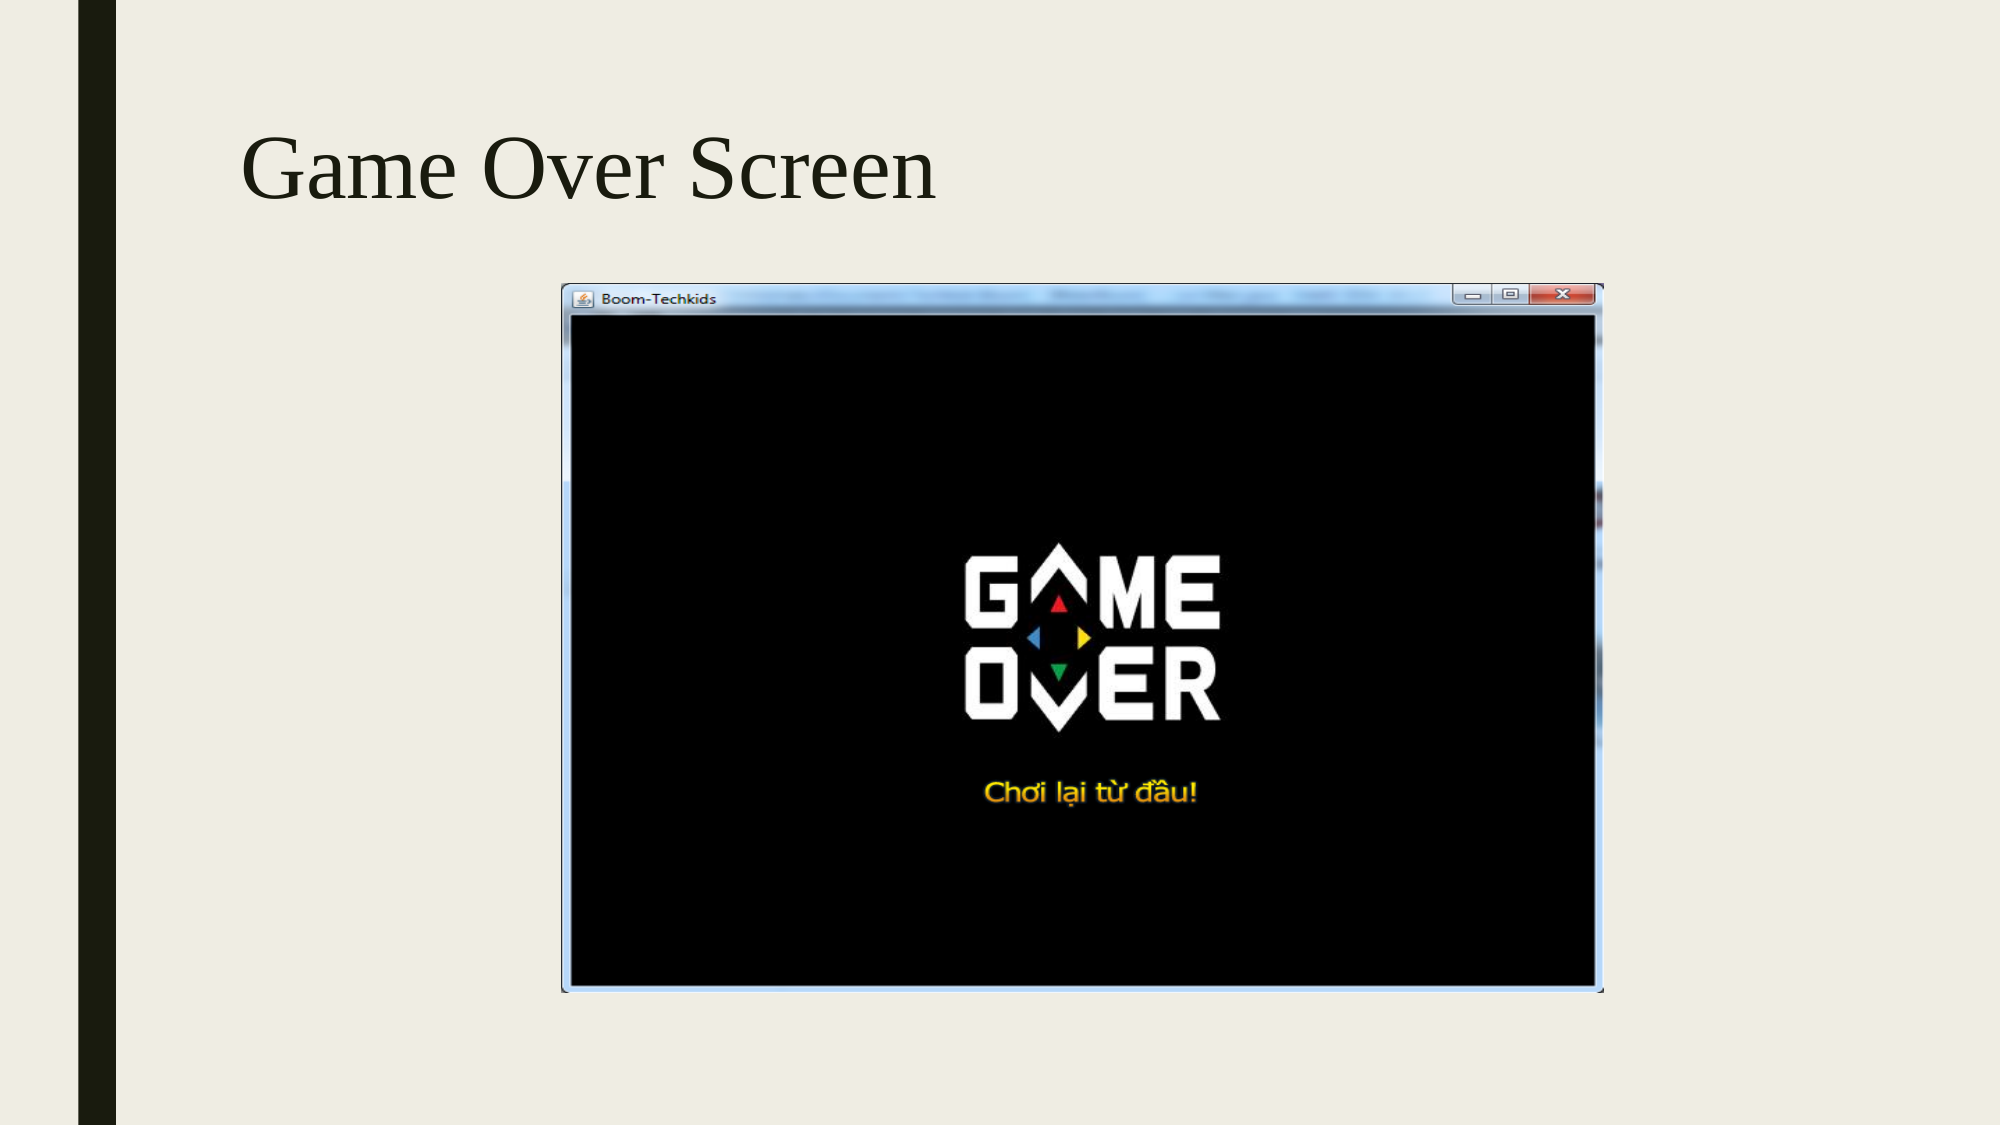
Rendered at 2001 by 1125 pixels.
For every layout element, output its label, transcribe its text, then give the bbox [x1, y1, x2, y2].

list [561, 283, 1604, 993]
title Game Over Screen [225, 112, 1800, 357]
